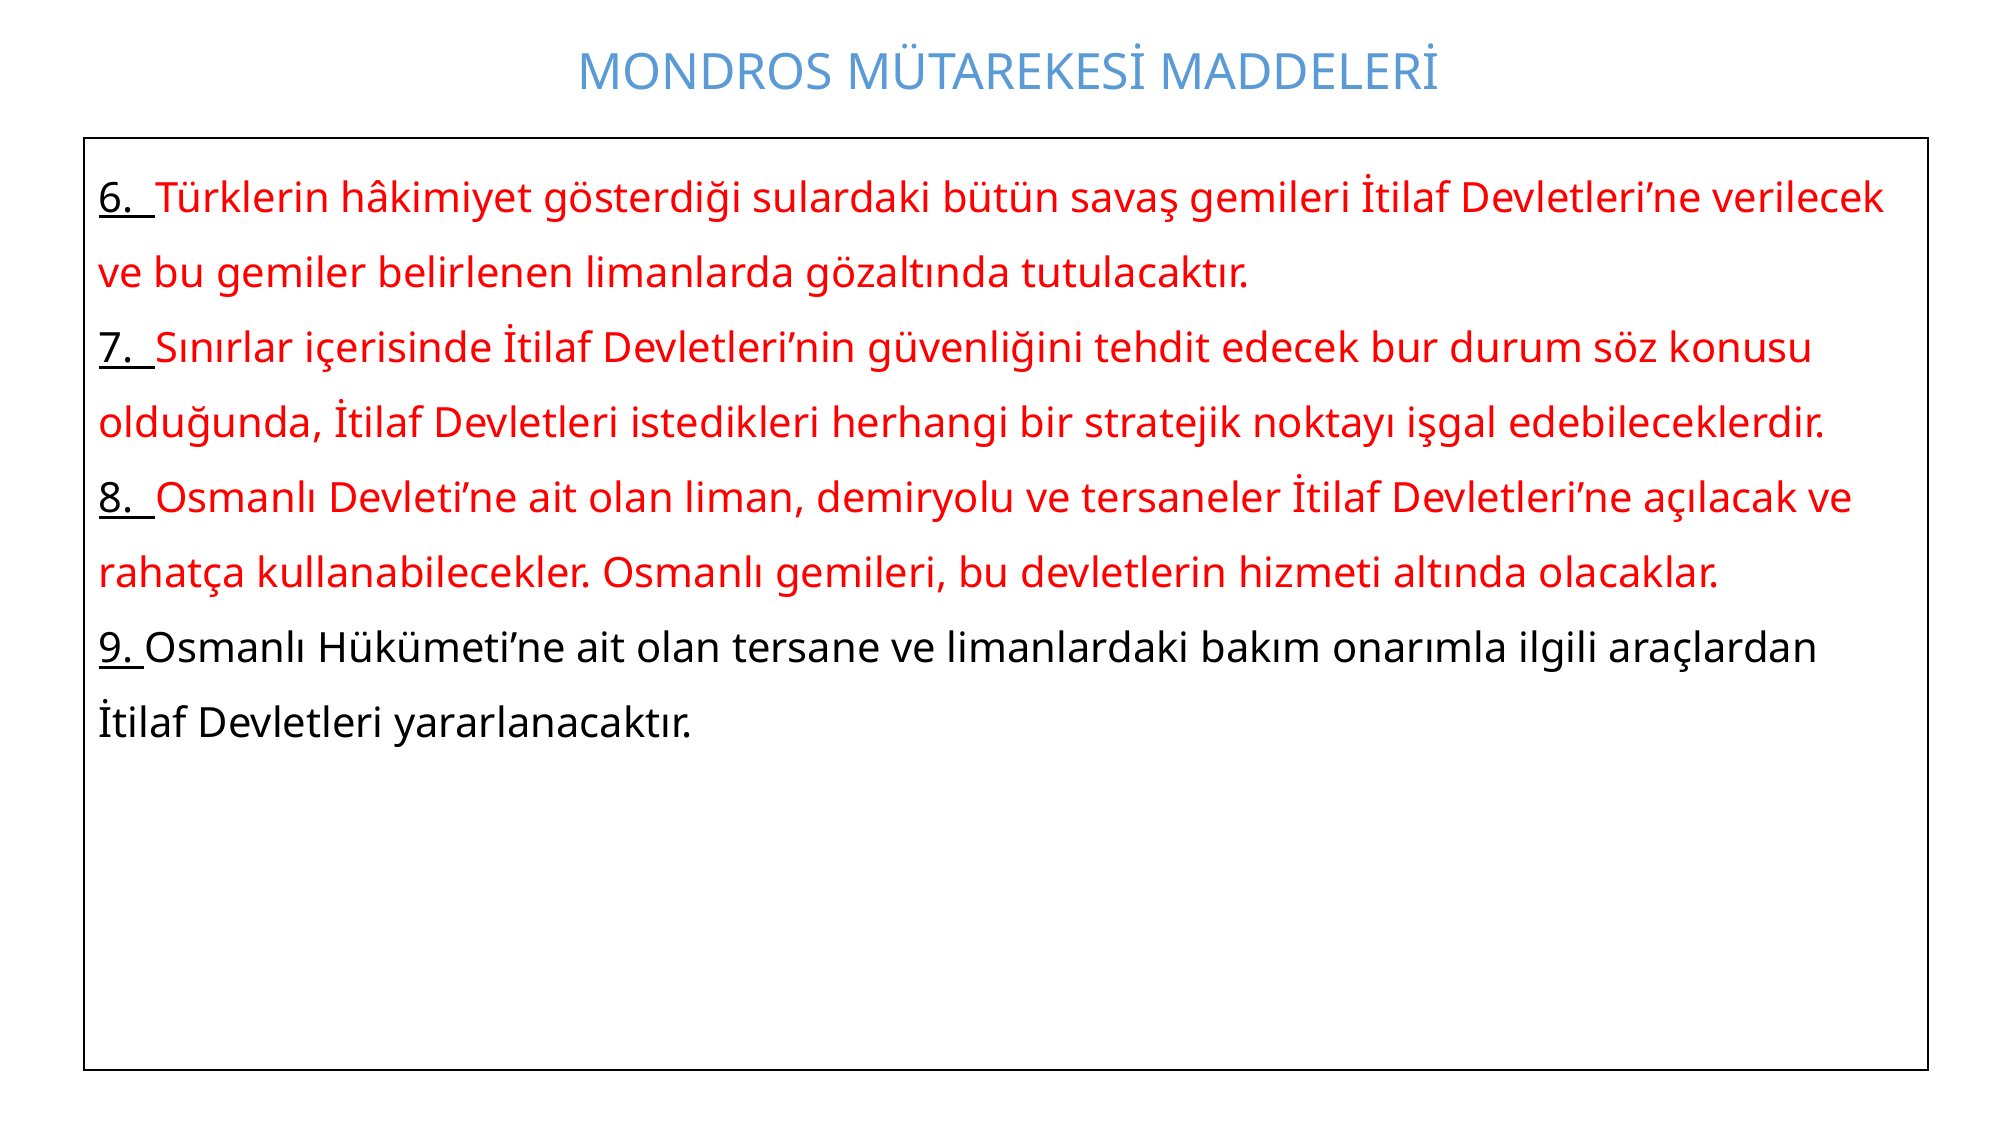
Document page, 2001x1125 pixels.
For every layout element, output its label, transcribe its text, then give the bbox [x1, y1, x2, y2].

title MONDROS MÜTAREKESİ MADDELERİ [88, 17, 1928, 109]
subtitle 6. Türklerin hâkimiyet gösterdiği sulardaki bütün savaş gemileri İtilaf Devletleri’ne verilecek ve bu gemiler belirlenen limanlarda gözaltında tutulacaktır. 7. Sınırlar içerisinde İtilaf Devletleri’nin güvenliğini tehdit edecek bur durum söz konusu olduğunda, İtilaf Devletleri istedikleri herhangi bir stratejik noktayı işgal edebileceklerdir. 8. Osmanlı Devleti’ne ait olan liman, demiryolu ve tersaneler İtilaf Devletleri’ne açılacak ve rahatça kullanabilecekler. Osmanlı gemileri, bu devletlerin hizmeti altında olacaklar. 9. Osmanlı Hükümeti’ne ait olan tersane ve limanlardaki bakım onarımla ilgili araçlardan İtilaf Devletleri yararlanacaktır. [83, 137, 1929, 1071]
